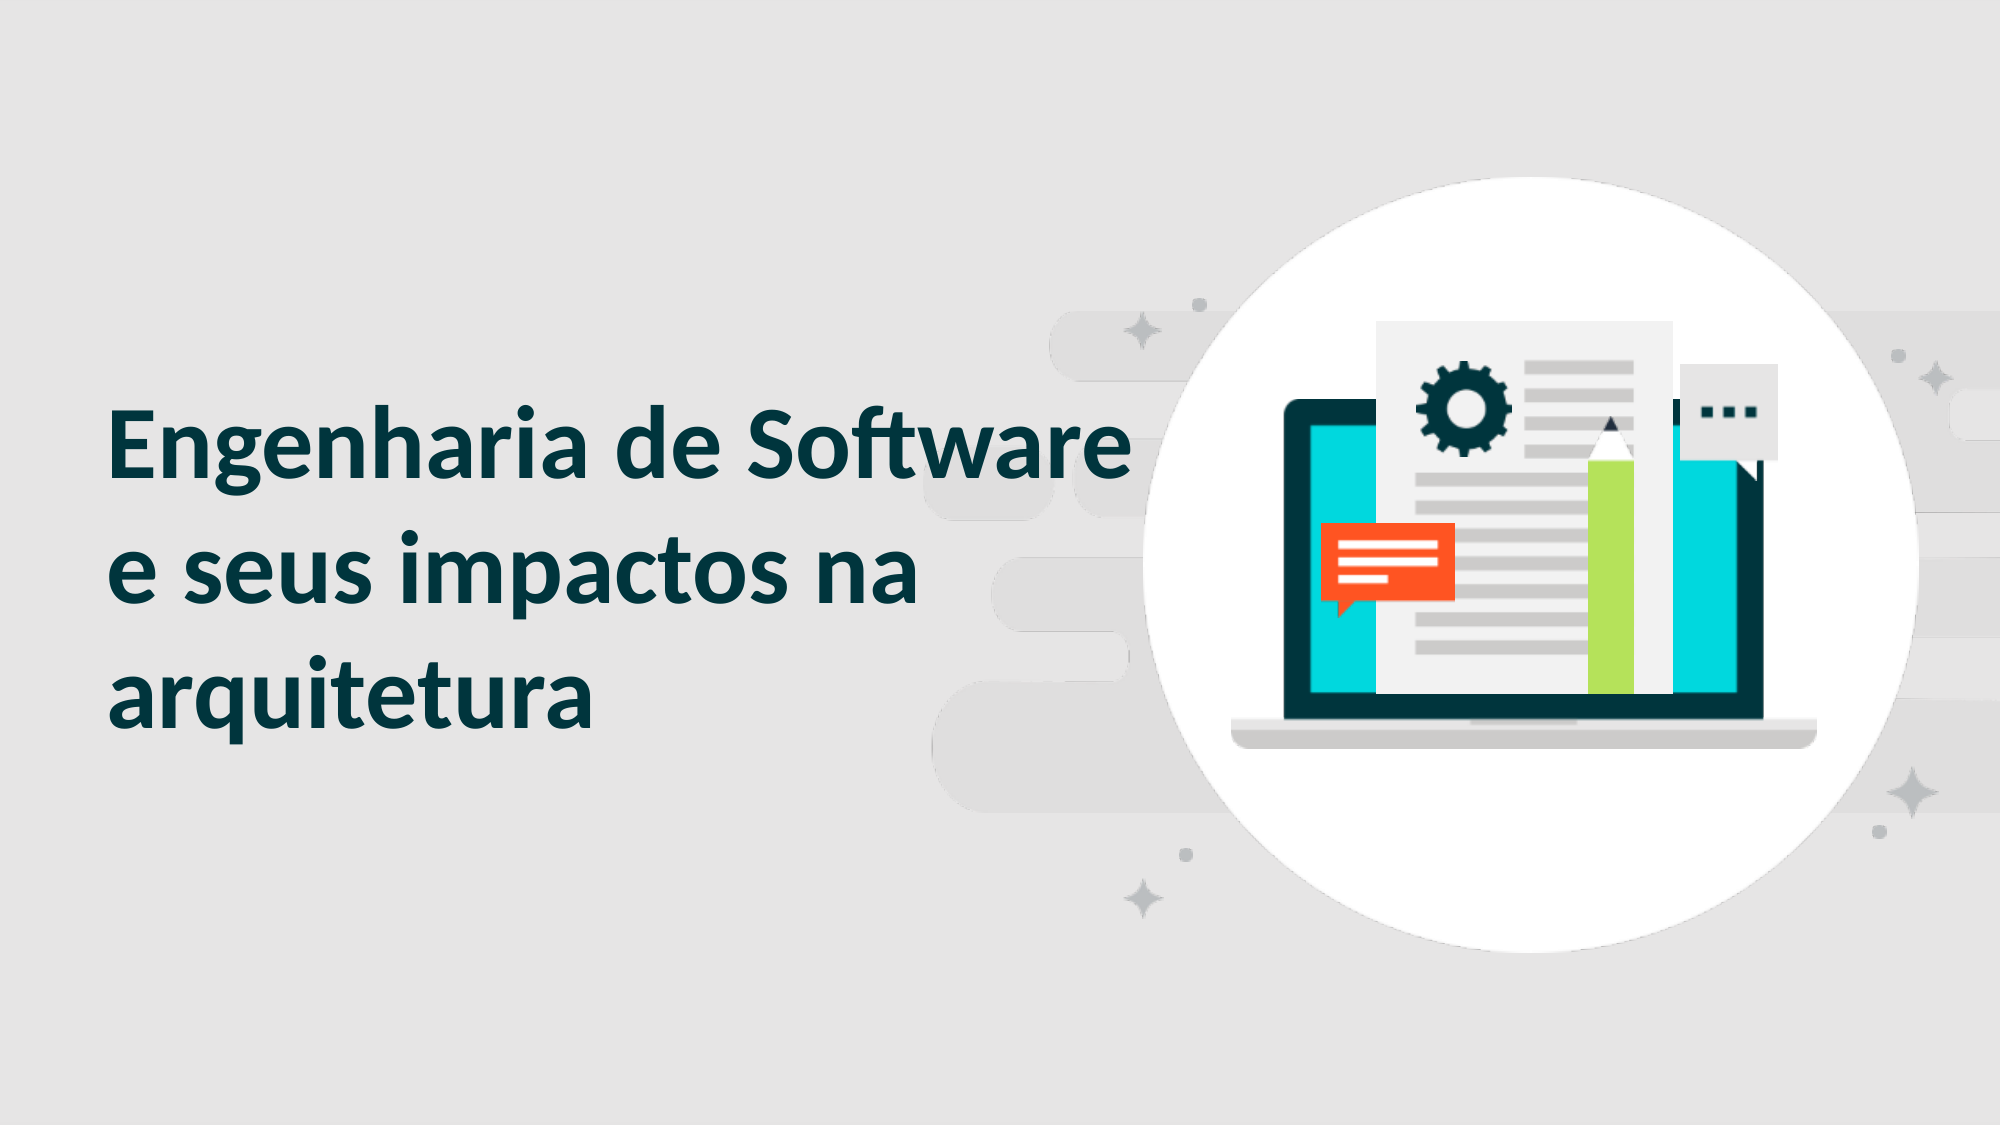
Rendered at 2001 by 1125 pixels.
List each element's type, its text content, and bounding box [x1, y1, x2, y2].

title Engenharia de Software e seus impactos na arquitetura [91, 366, 1178, 758]
picture [0, 0, 2000, 1125]
